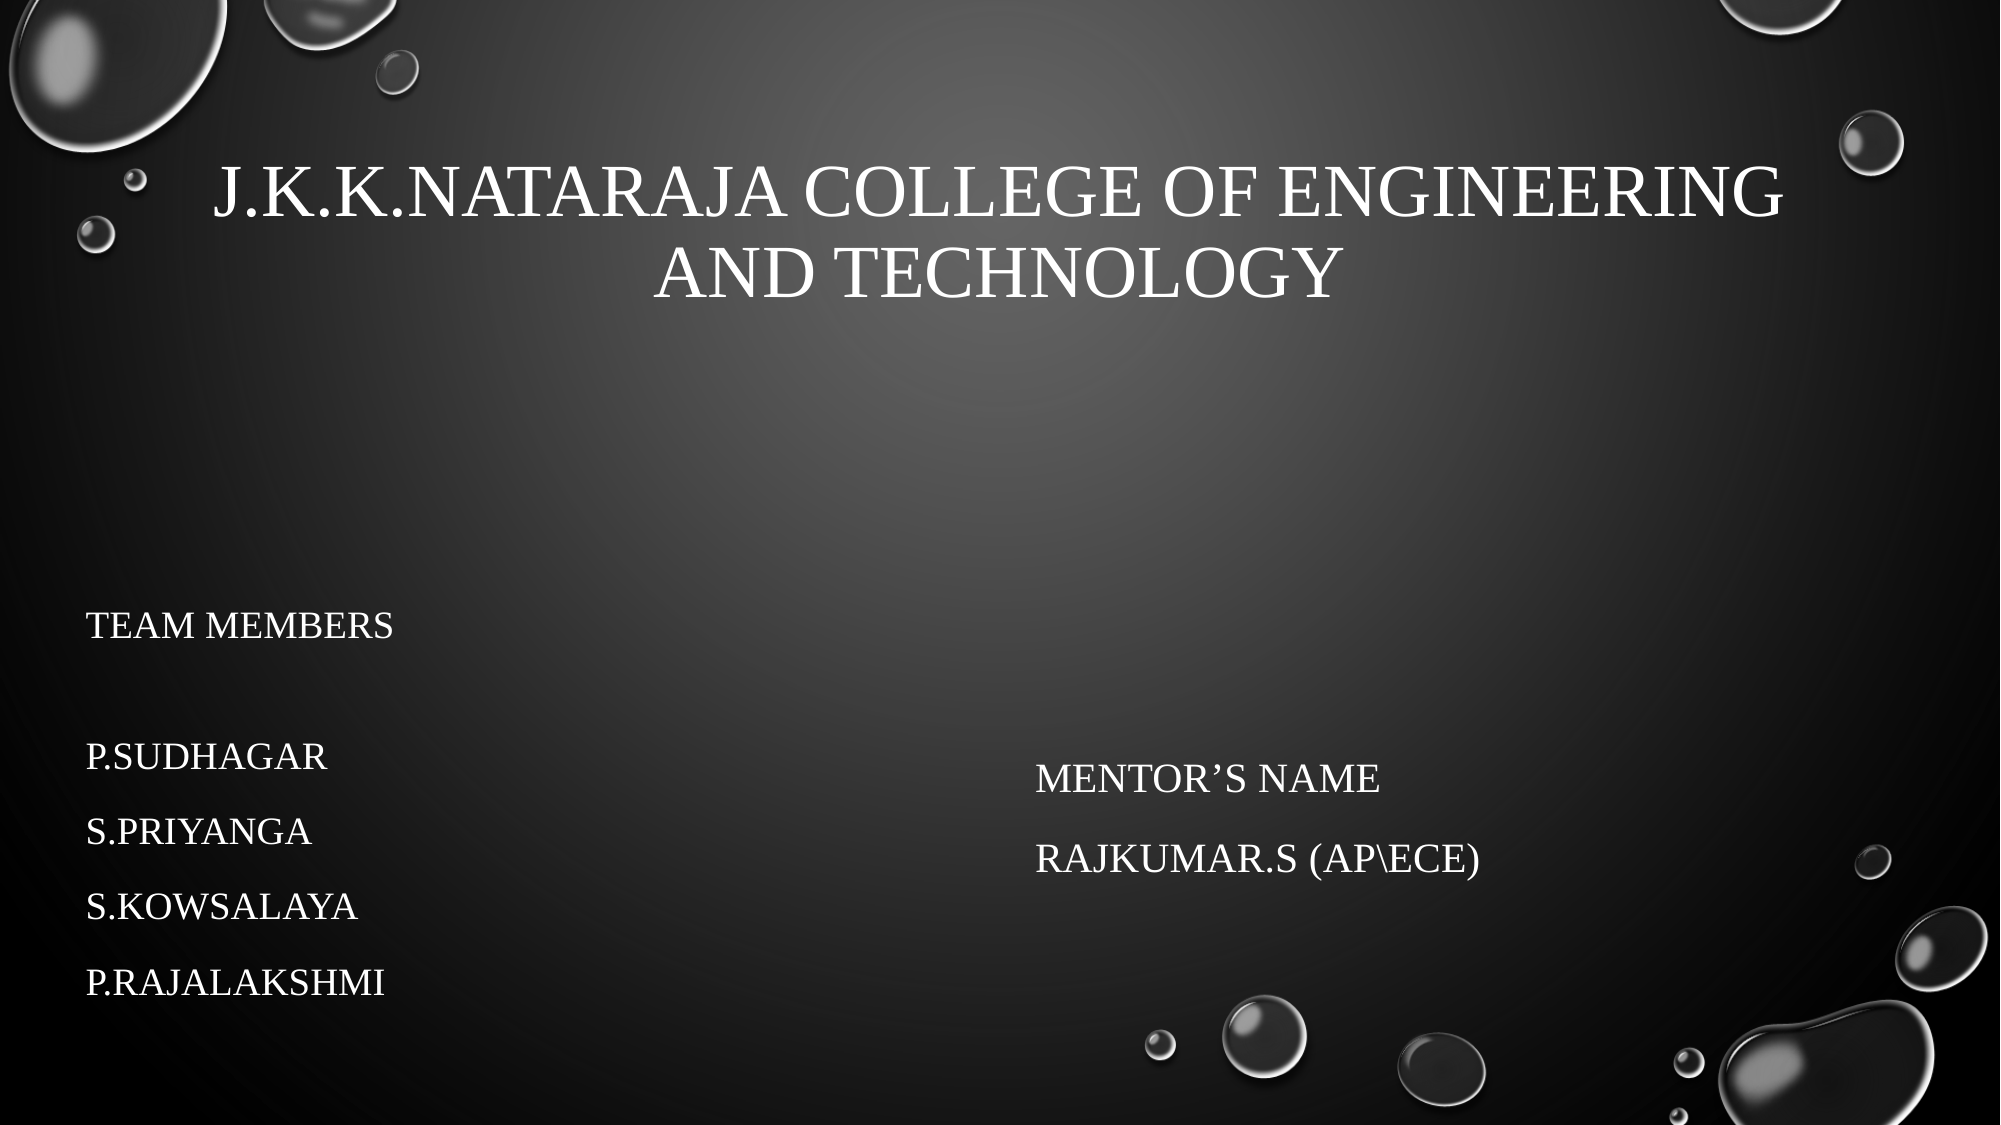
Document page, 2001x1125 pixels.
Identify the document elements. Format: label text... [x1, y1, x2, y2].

picture [0, 0, 2000, 1125]
list MENTOR’S NAME RAJKUMAR.S (AP\ECE) [1020, 732, 1863, 1014]
list TEAM MEMBERS P.SUDHAGAR S.PRIYANGA S.KOWSALAYA P.RAJALAKSHMI [70, 582, 988, 1014]
title J.K.K.NATARAJA COLLEGE OF ENGINEERING AND TECHNOLOGY [149, 101, 1851, 364]
